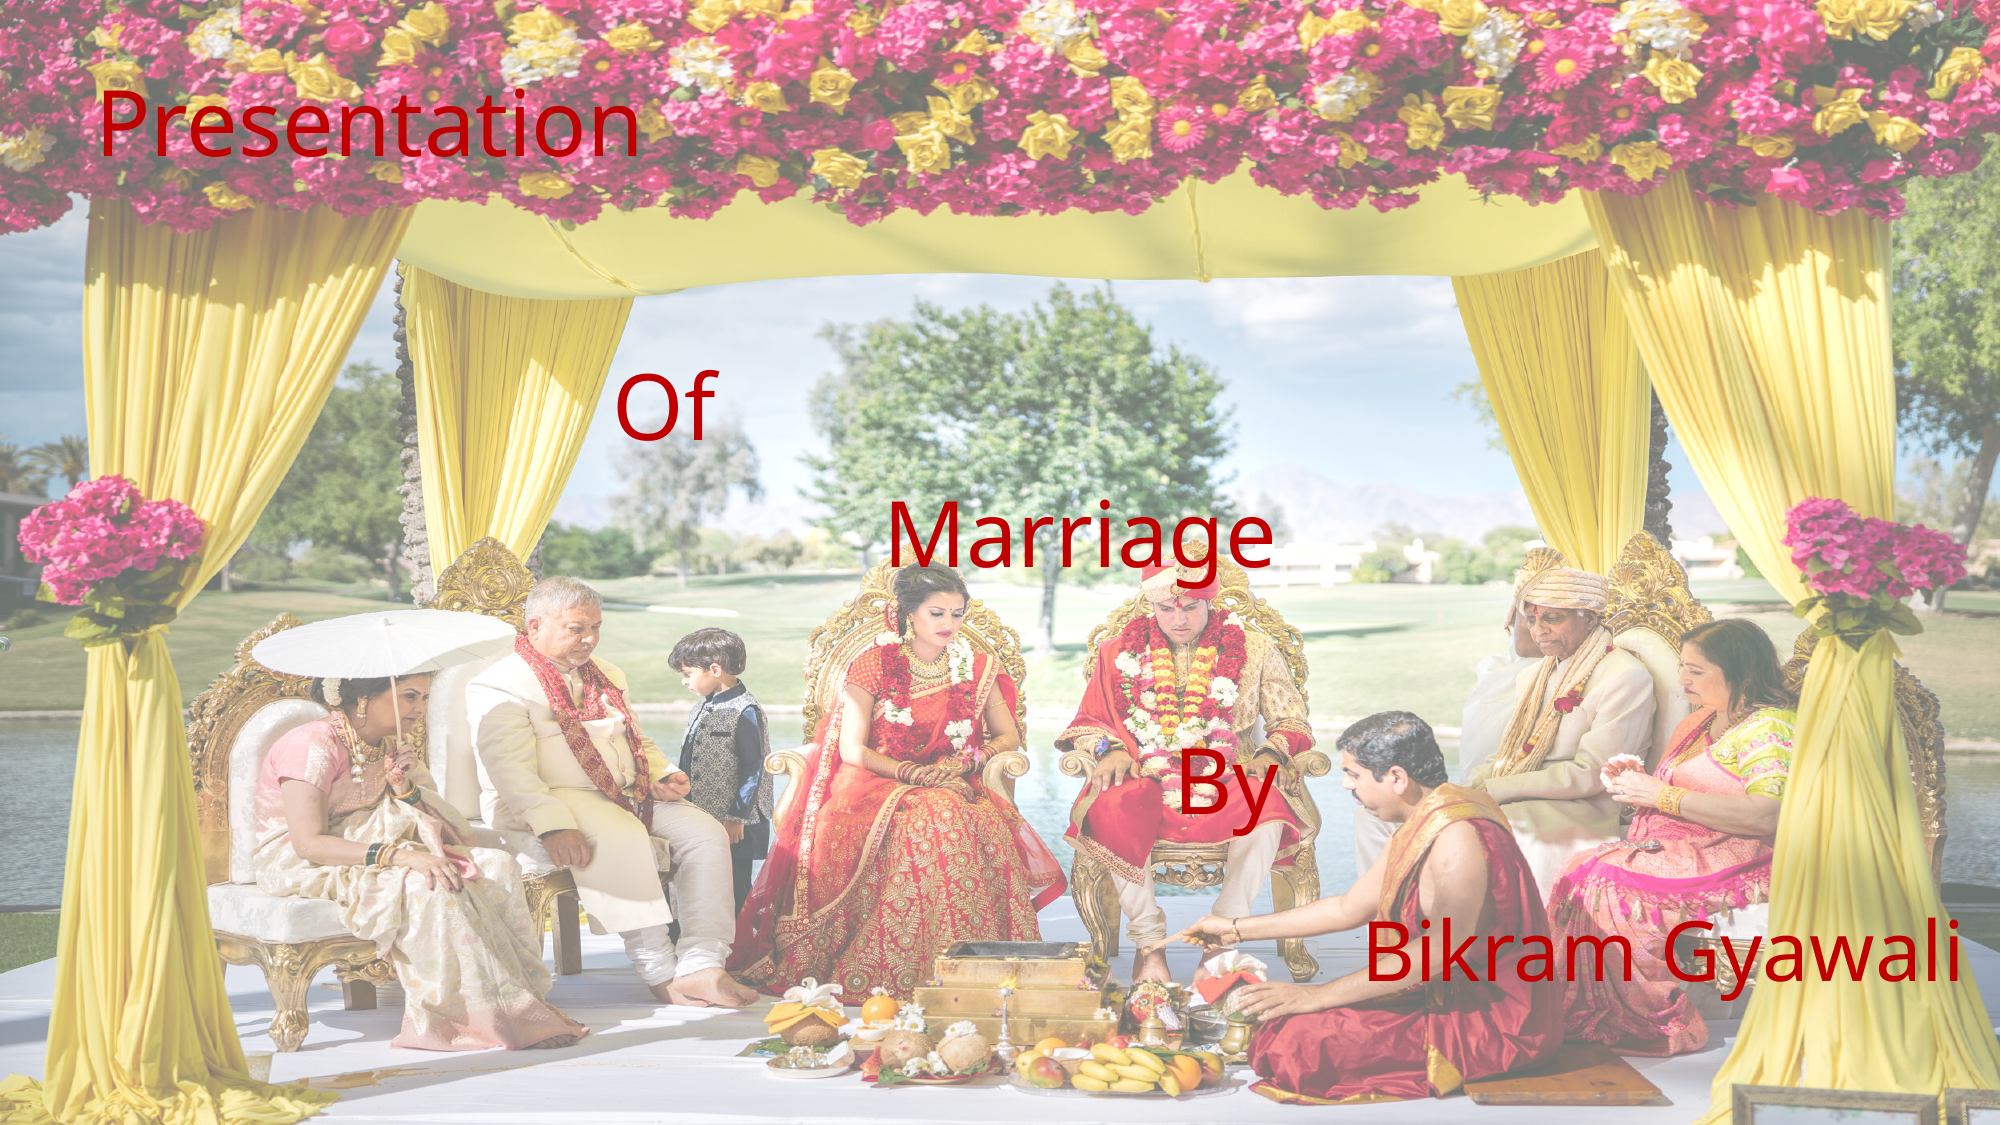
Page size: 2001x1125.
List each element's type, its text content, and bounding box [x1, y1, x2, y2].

text_box Marriage [868, 467, 1474, 593]
text_box Of [597, 341, 1203, 467]
text_box Bikram Gyawali [1346, 890, 2000, 1106]
text_box By [1158, 715, 1764, 841]
text_box Presentation [80, 57, 686, 183]
